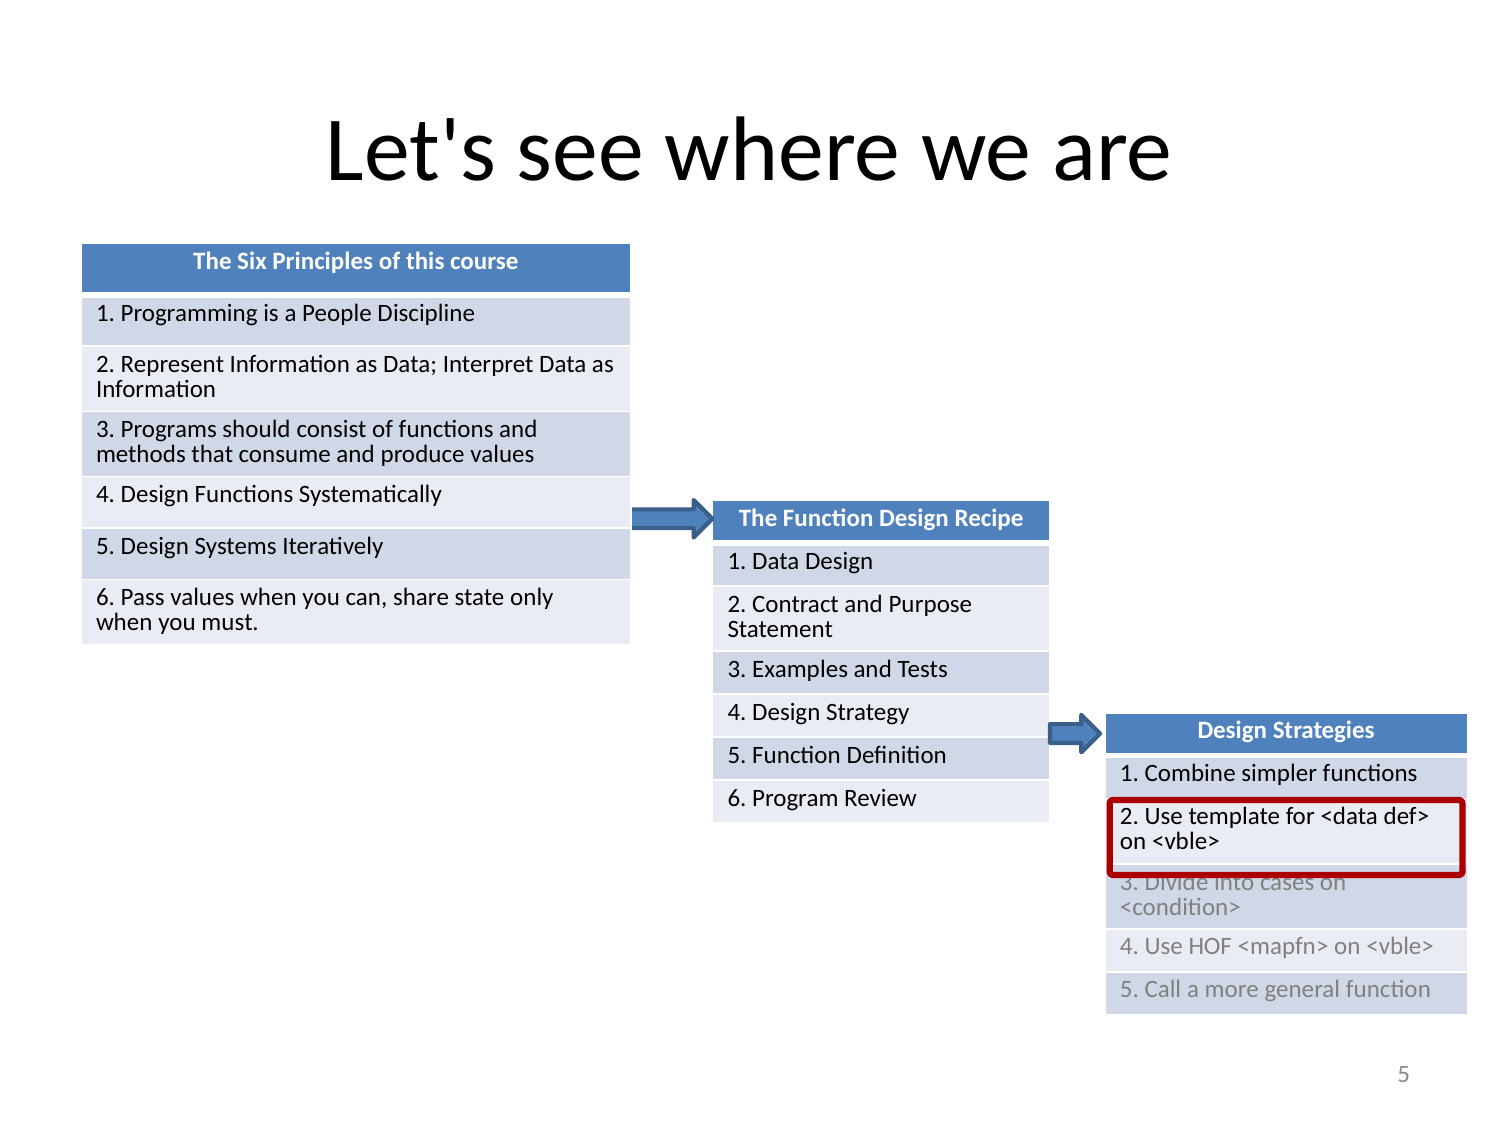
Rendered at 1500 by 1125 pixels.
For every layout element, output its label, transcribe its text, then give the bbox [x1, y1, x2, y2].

text_box [1047, 712, 1103, 755]
table_cell 1. Combine simpler functions [1106, 758, 1467, 798]
table_cell 2. Represent Information as Data; Interpret Data as Information [82, 347, 630, 411]
table_header Design Strategies [1106, 714, 1467, 753]
title Let's see where we are [75, 50, 1425, 238]
table_cell 5. Call a more general function [1106, 973, 1467, 1014]
text_box [632, 498, 715, 540]
table_cell 5. Design Systems Iteratively [82, 529, 630, 579]
table_cell 1. Data Design [713, 546, 1049, 585]
table_cell 4. Design Functions Systematically [82, 477, 630, 527]
table_cell 1. Programming is a People Discipline [82, 298, 630, 345]
table_cell 6. Program Review [713, 781, 1049, 822]
text_box [1107, 797, 1465, 878]
table_header The Function Design Recipe [713, 501, 1049, 540]
table_cell 2. Contract and Purpose Statement [713, 587, 1049, 650]
table_cell 4. Design Strategy [713, 695, 1049, 736]
table_cell 6. Pass values when you can, share state only when you must. [82, 580, 630, 644]
table_cell 3. Examples and Tests [713, 652, 1049, 693]
slide_number 5 [1074, 1042, 1425, 1103]
table_cell 3. Divide into cases on <condition> [1106, 865, 1467, 928]
table_cell 3. Programs should consist of functions and methods that consume and produce values [82, 412, 630, 476]
table_header The Six Principles of this course [82, 244, 630, 292]
table_cell 4. Use HOF <mapfn> on <vble> [1106, 930, 1467, 971]
table_cell 5. Function Definition [713, 738, 1049, 779]
